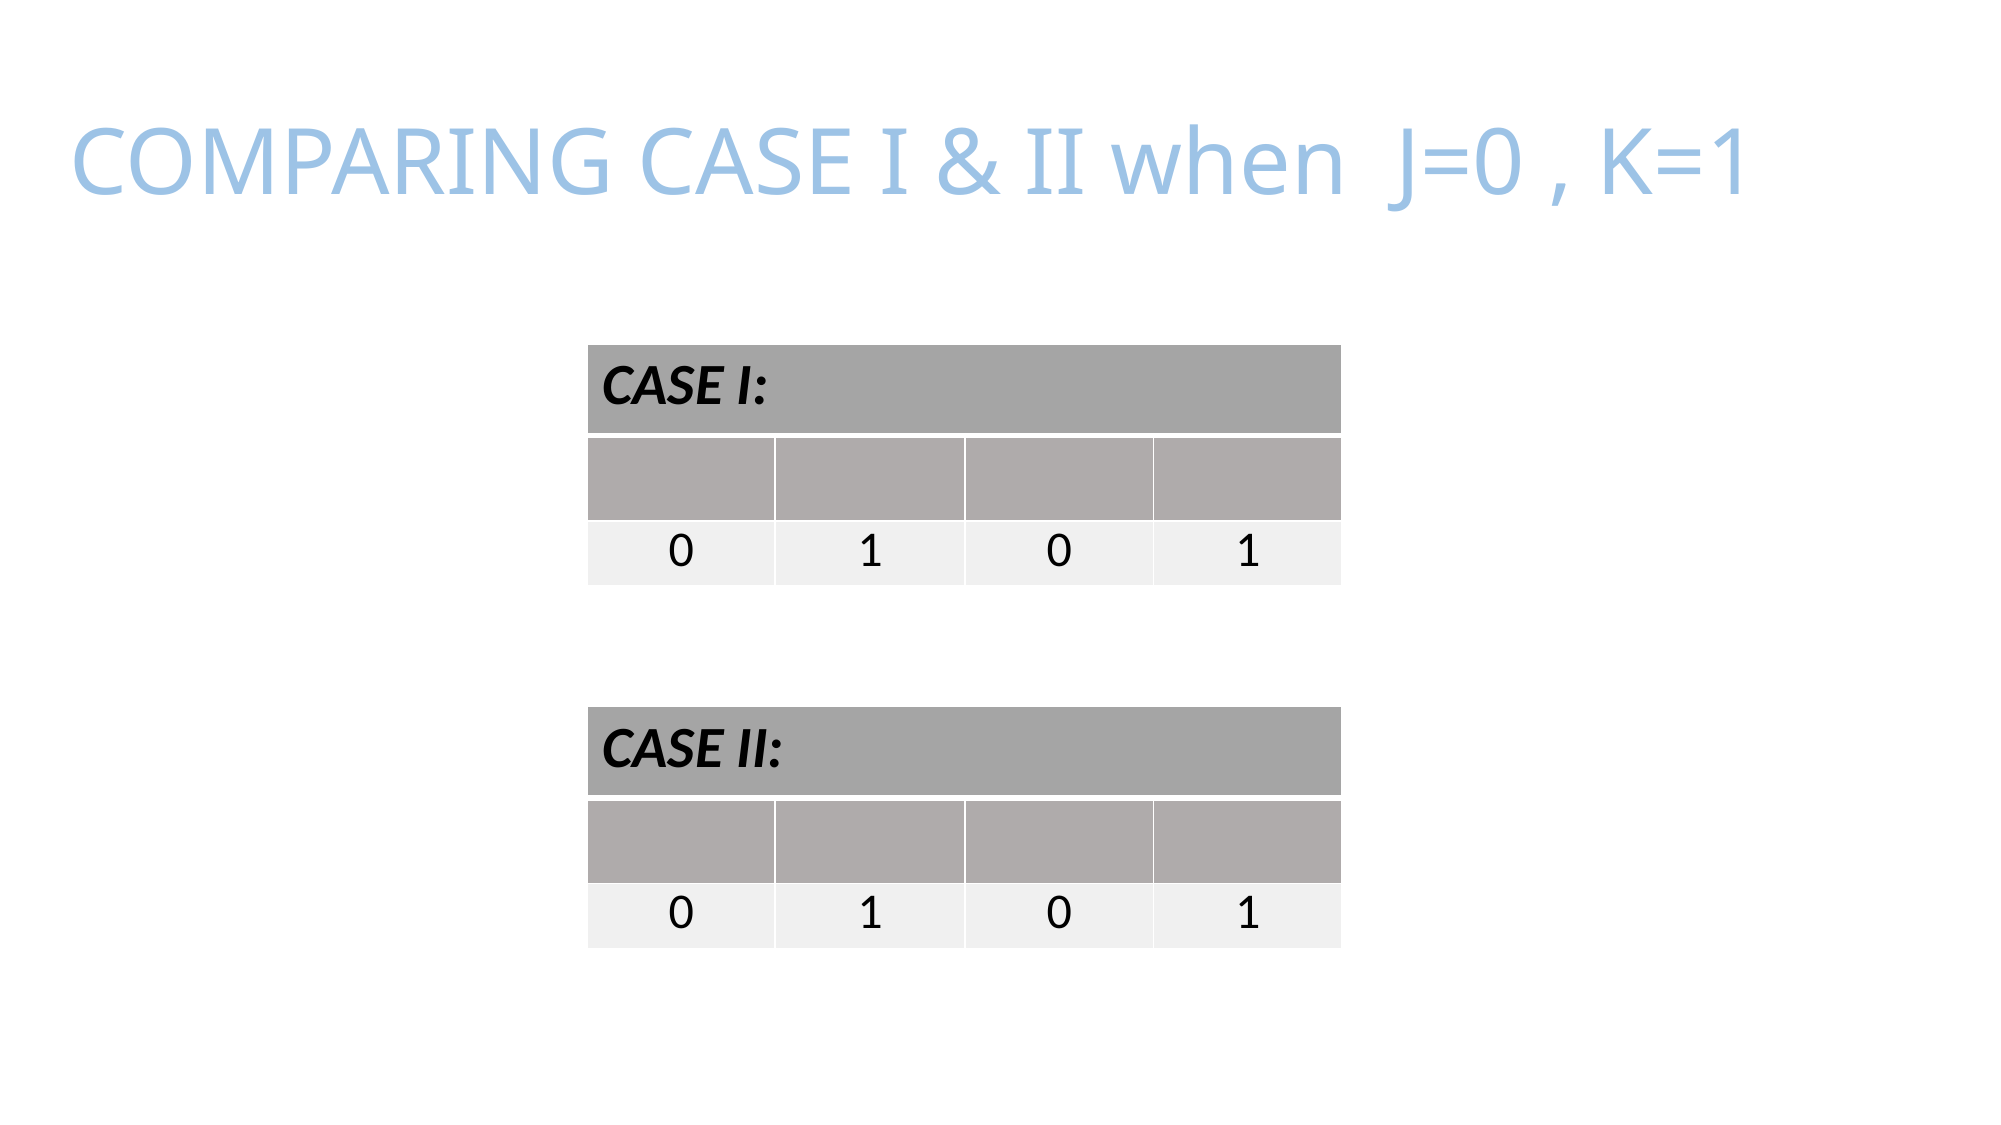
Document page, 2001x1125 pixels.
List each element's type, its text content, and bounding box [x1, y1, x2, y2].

title COMPARING CASE I & II when J=0 , K=1 [54, 55, 1934, 274]
